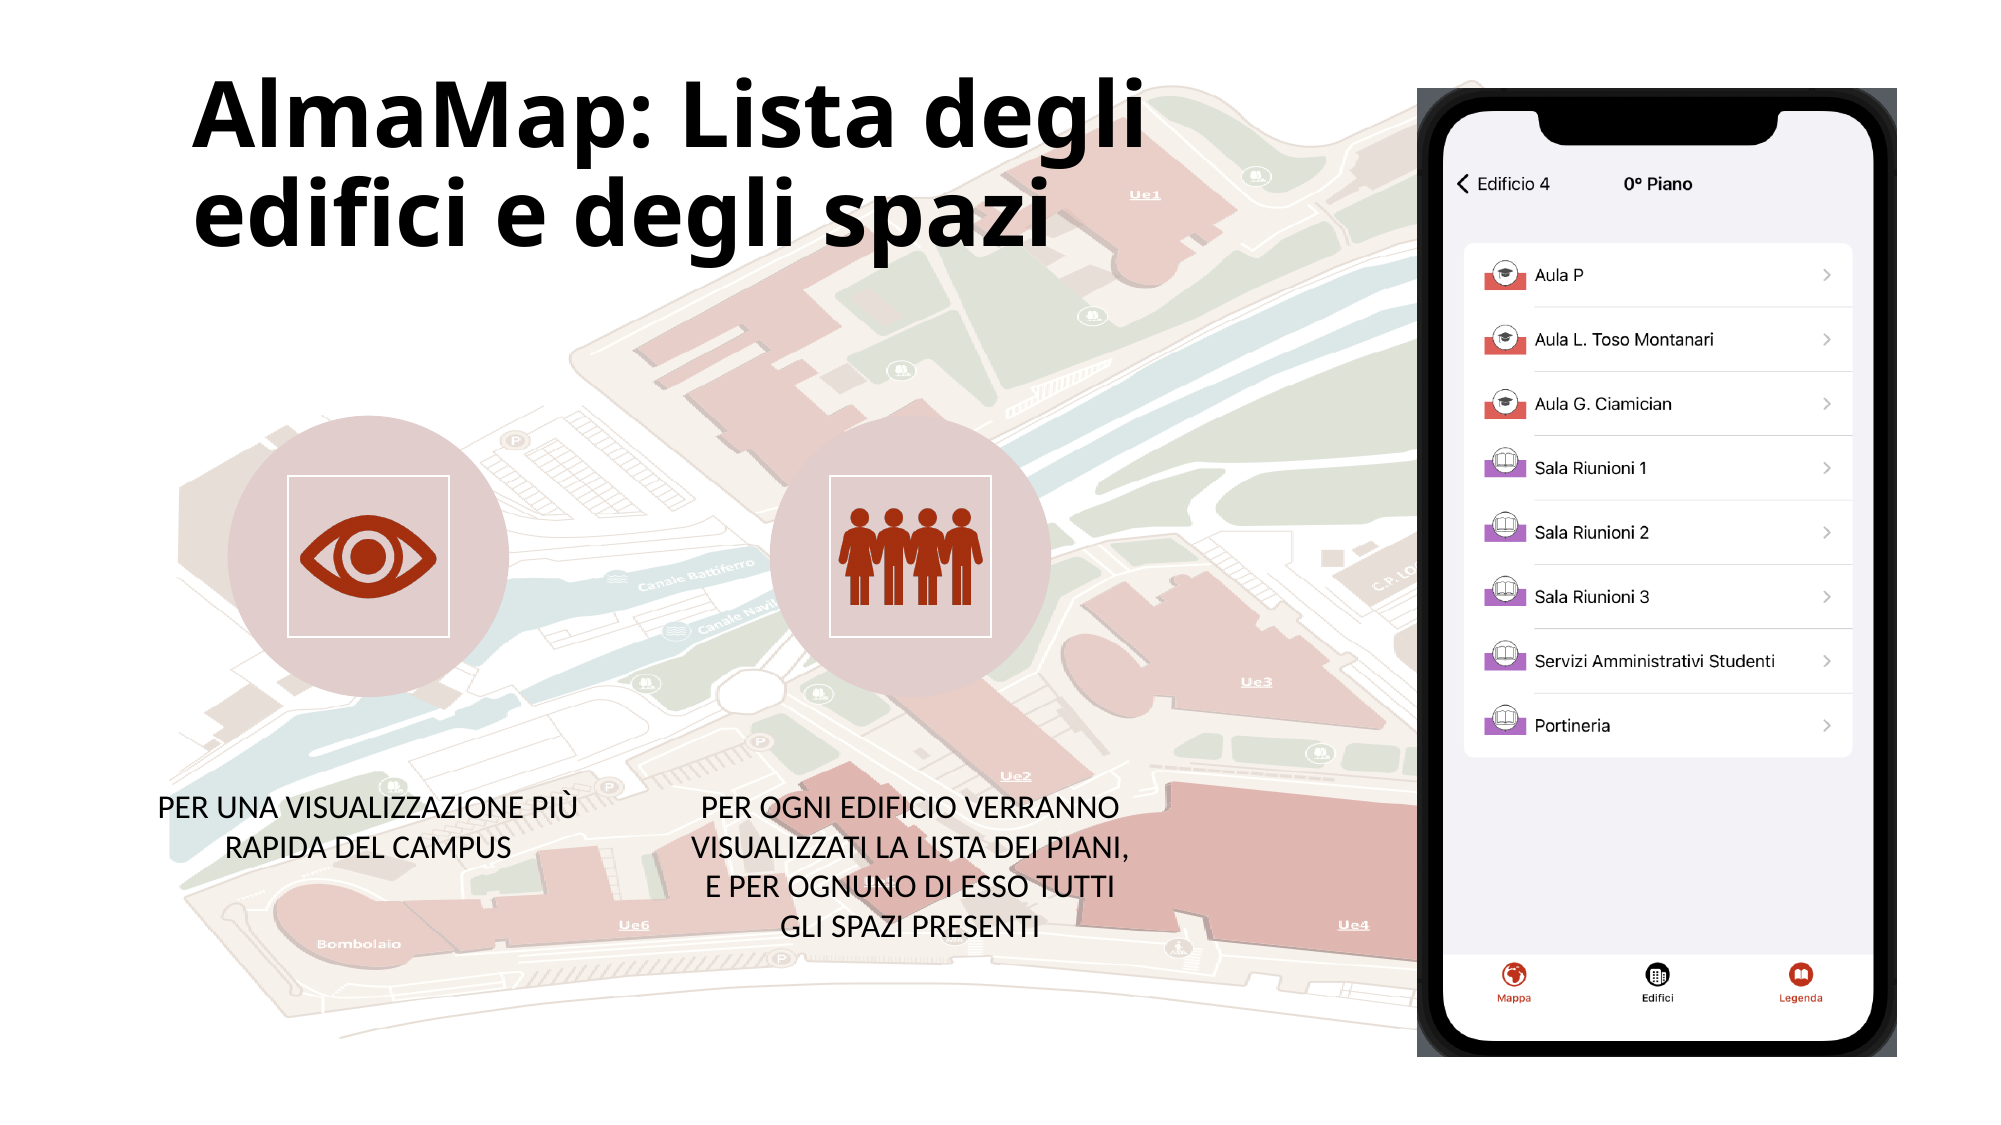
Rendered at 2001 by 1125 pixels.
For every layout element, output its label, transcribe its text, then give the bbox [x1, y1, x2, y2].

title AlmaMap: Lista degli edifici e degli spazi [177, 35, 1399, 300]
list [137, 299, 1142, 1068]
picture [1417, 88, 1897, 1058]
